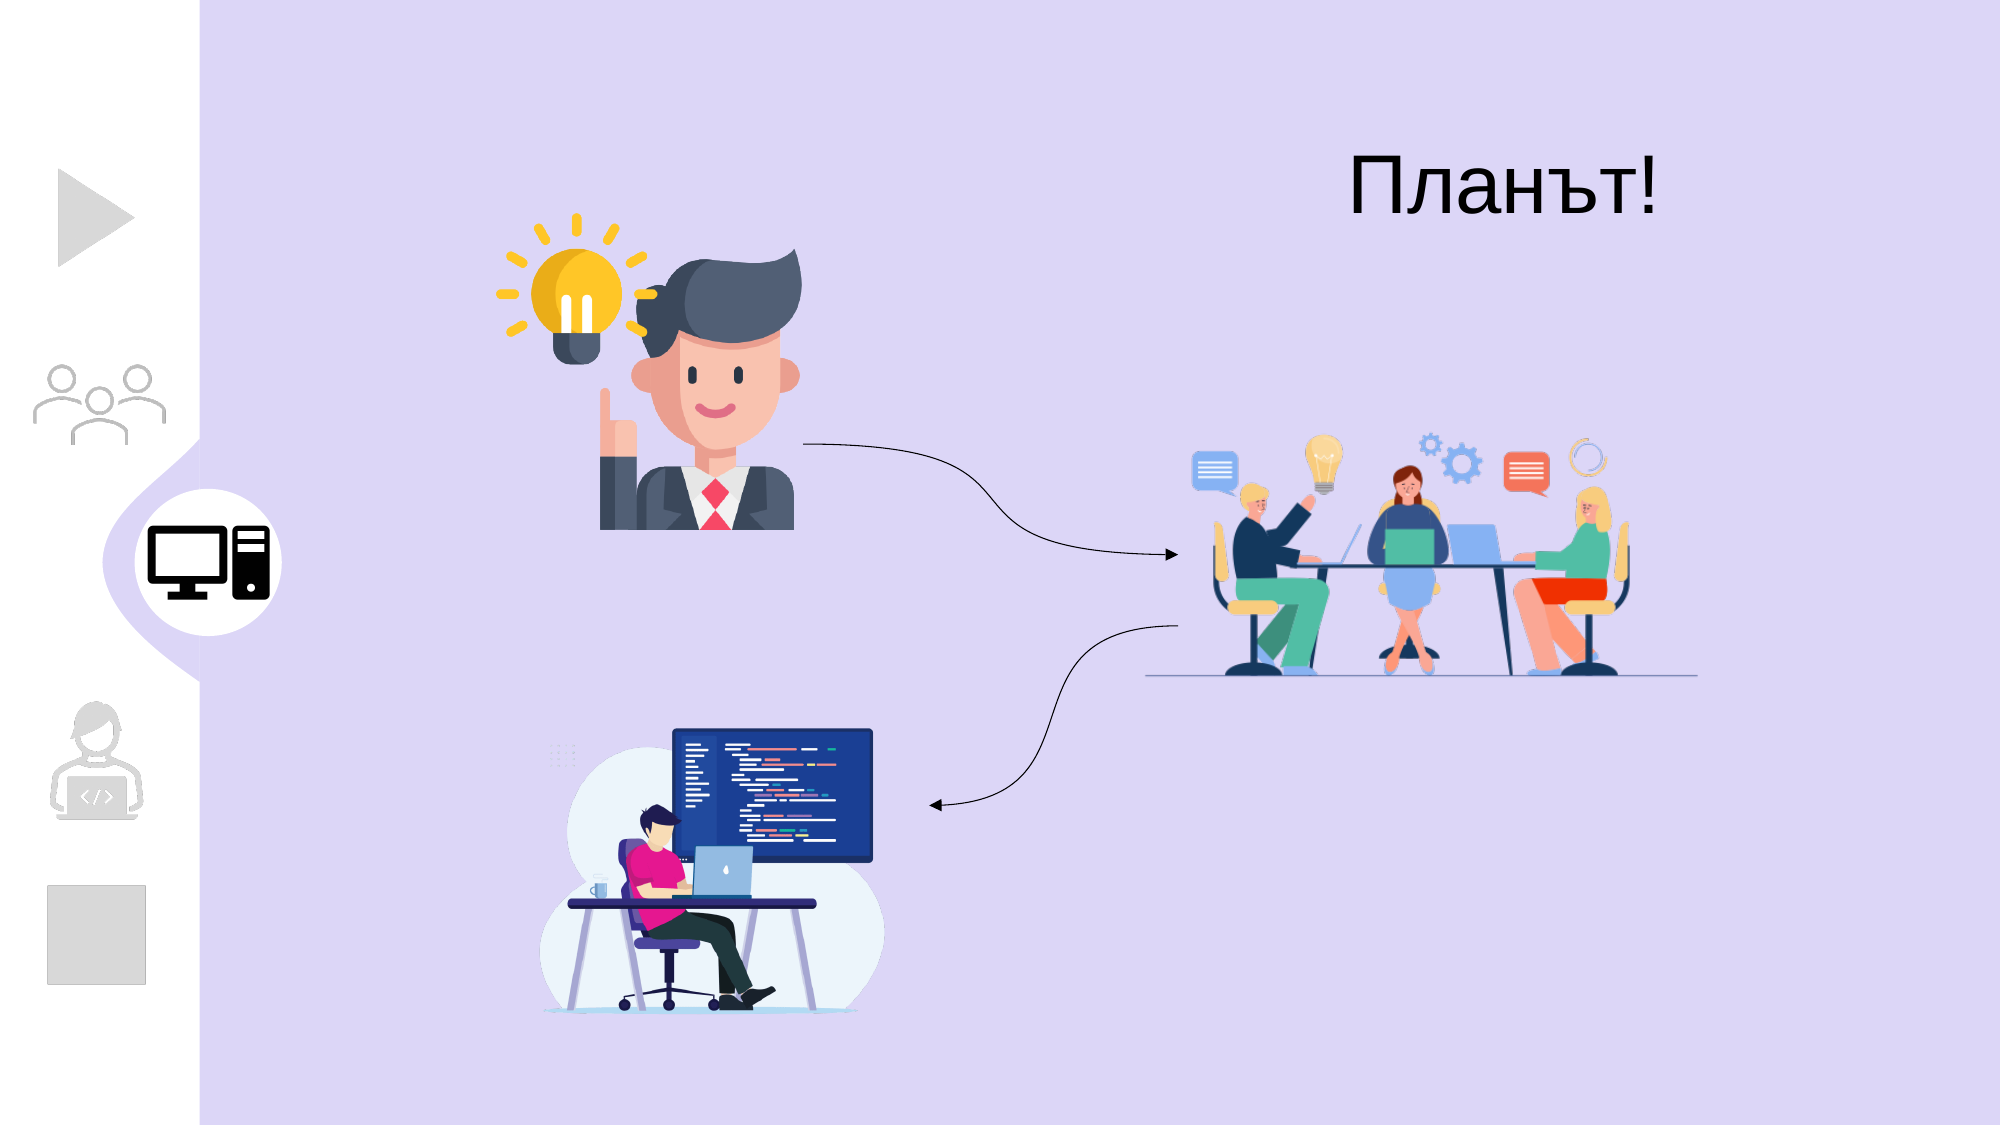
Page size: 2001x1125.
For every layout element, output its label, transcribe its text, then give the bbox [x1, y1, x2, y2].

picture [503, 628, 927, 1052]
picture [24, 330, 175, 481]
picture [30, 689, 163, 822]
picture [1107, 345, 1736, 764]
text_box [0, 0, 201, 1125]
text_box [929, 625, 1179, 806]
picture [490, 213, 807, 530]
picture [33, 871, 160, 999]
picture [8, 154, 160, 287]
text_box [803, 444, 1107, 555]
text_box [135, 489, 281, 635]
text_box Планът! [1332, 122, 1736, 238]
